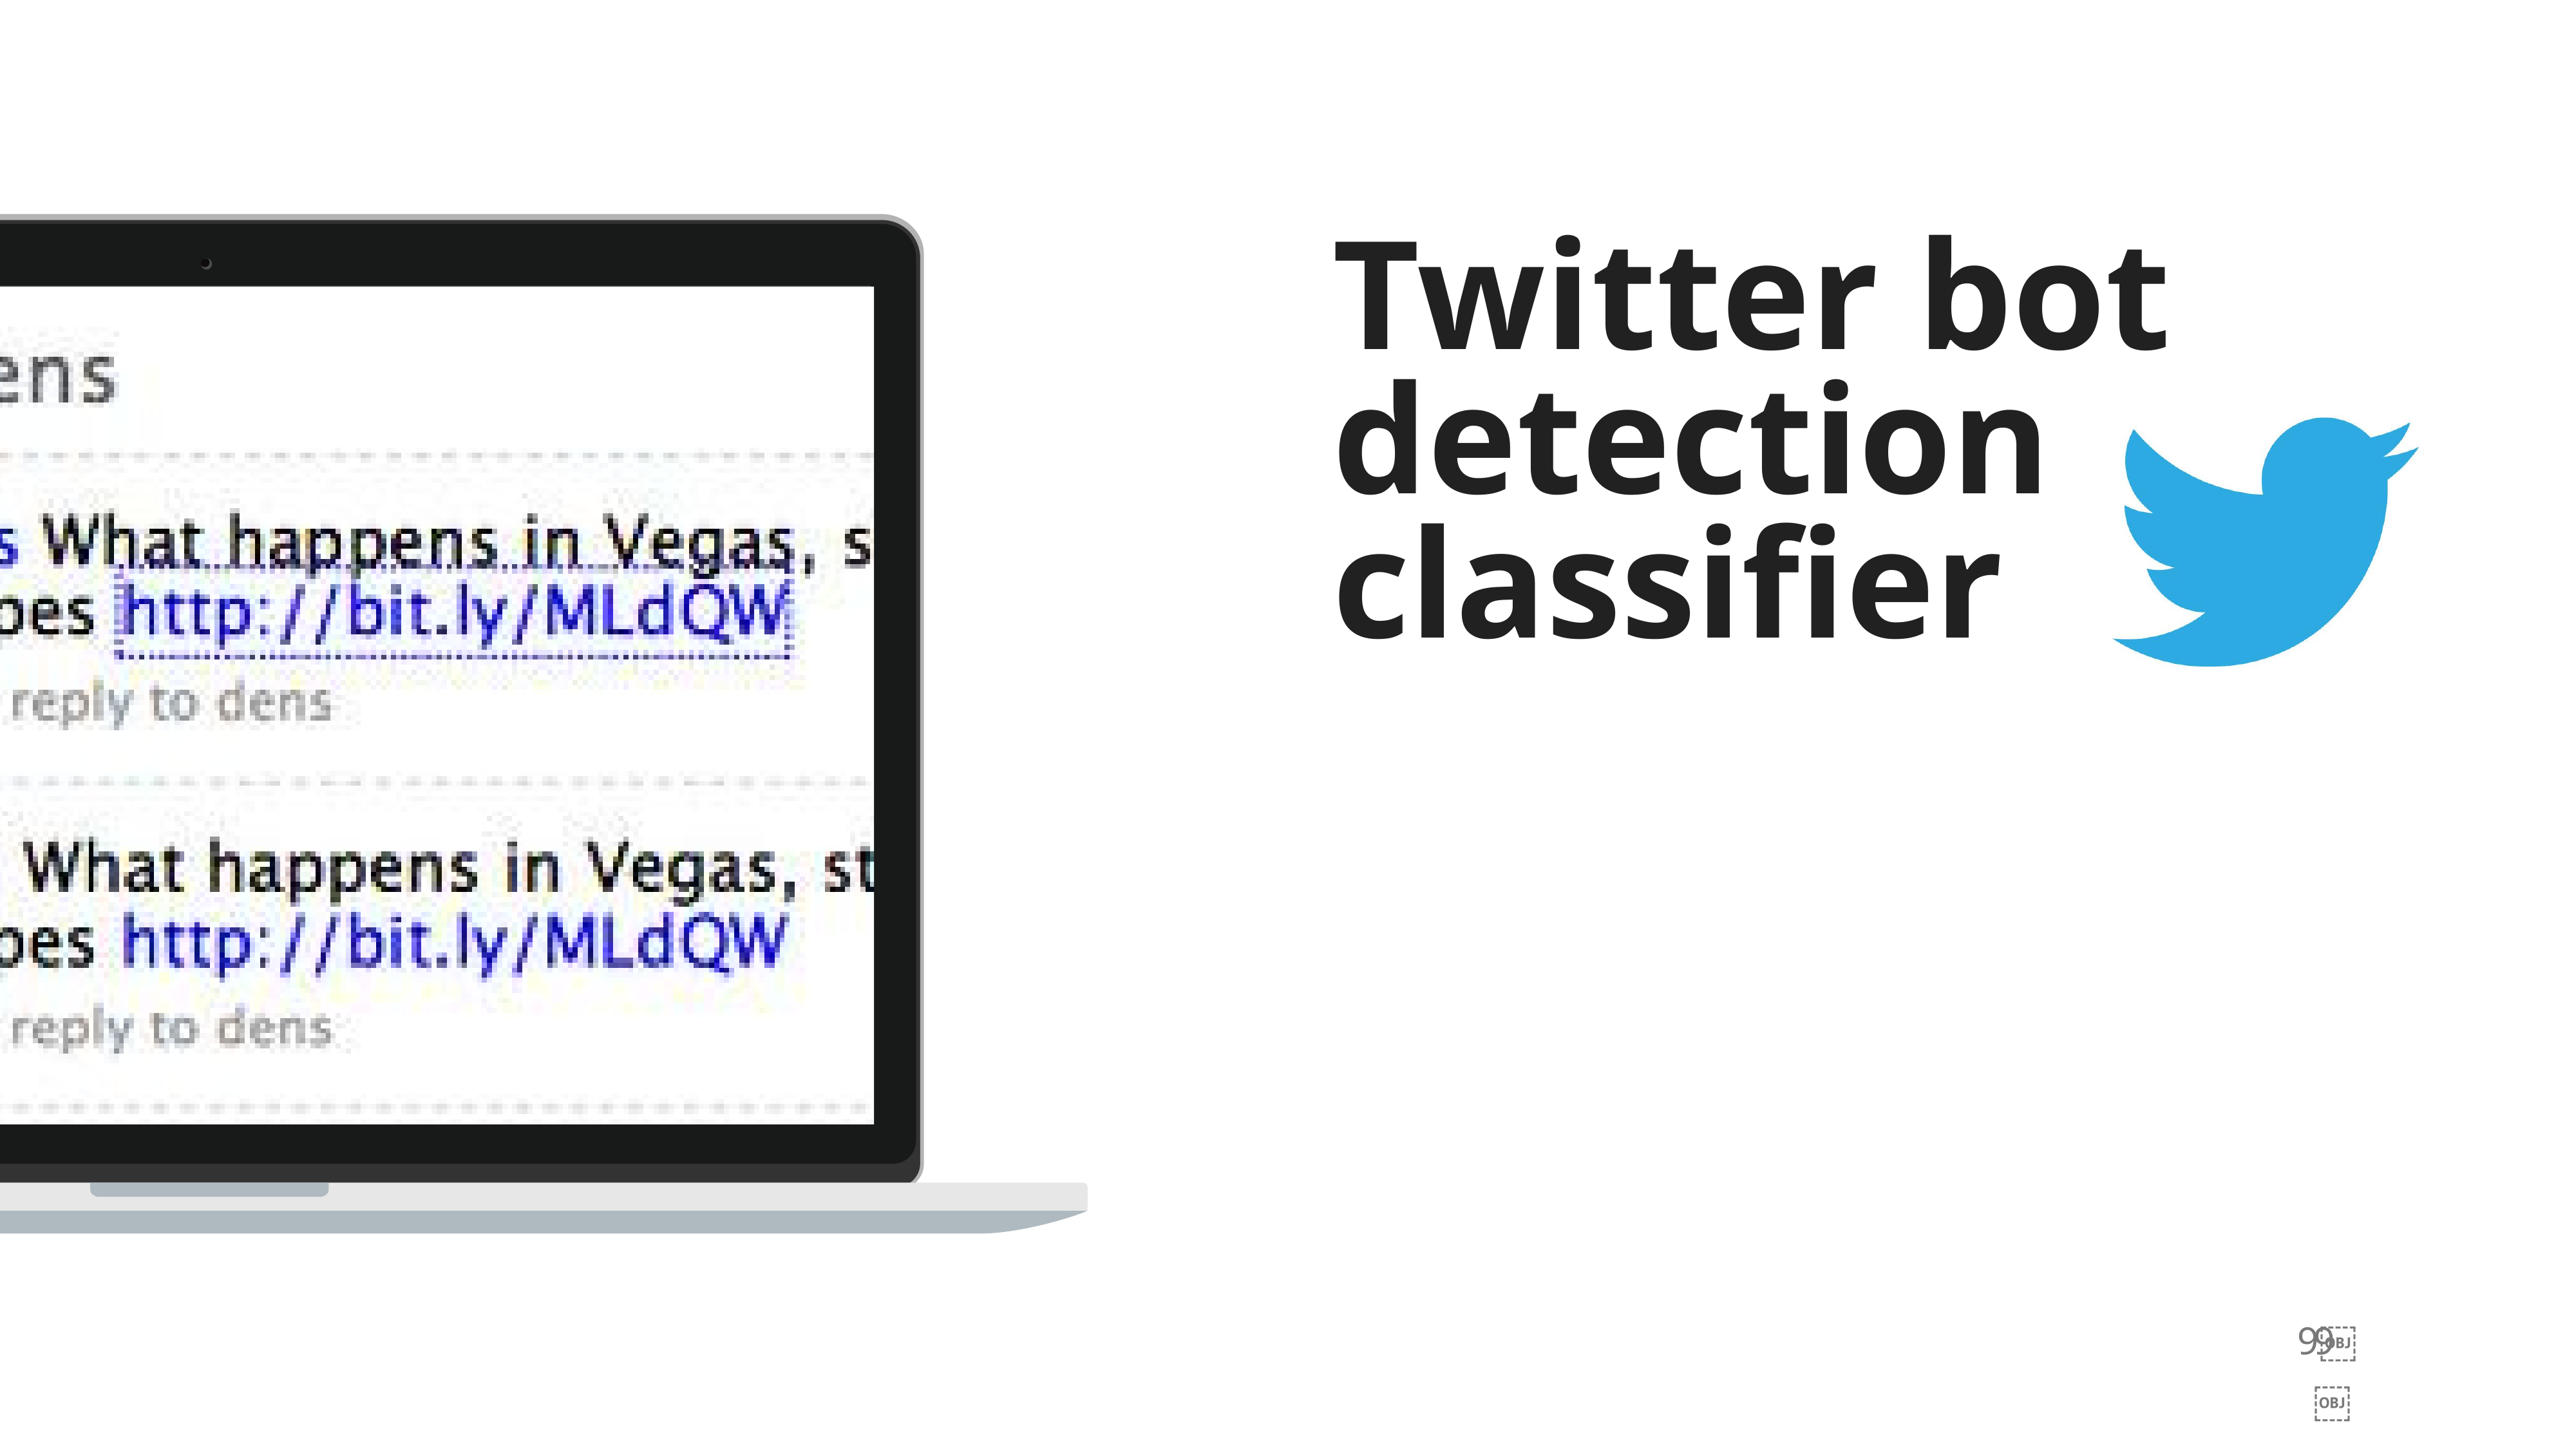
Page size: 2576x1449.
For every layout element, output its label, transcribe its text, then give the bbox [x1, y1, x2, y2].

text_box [0, 214, 1088, 1234]
picture [2023, 373, 2506, 706]
text_box Twitter bot detection classifier [1284, 234, 2358, 623]
picture [0, 287, 875, 1124]
